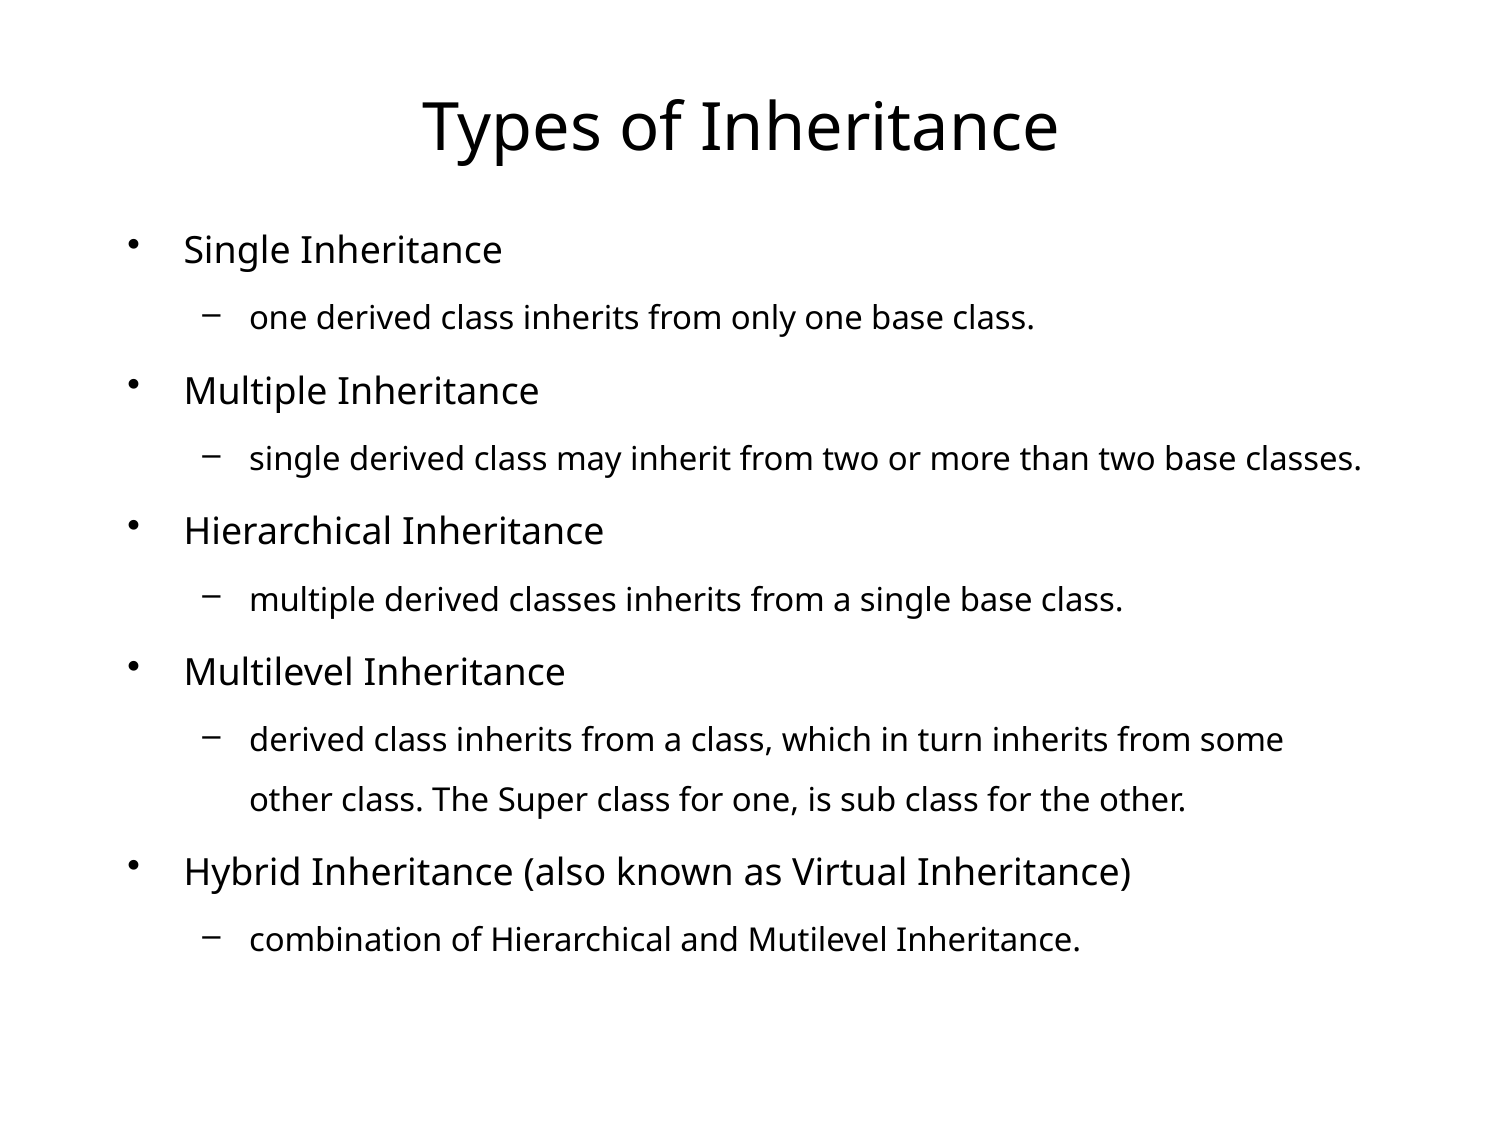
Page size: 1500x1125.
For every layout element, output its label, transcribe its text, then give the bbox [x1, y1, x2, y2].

list Single Inheritance one derived class inherits from only one base class. Multiple Inheritance single derived class may inherit from two or more than two base classes. Hierarchical Inheritance multiple derived classes inherits from a single base class. Multilevel Inheritance derived class inherits from a class, which in turn inherits from some other class. The Super class for one, is sub class for the other. Hybrid Inheritance (also known as Virtual Inheritance) combination of Hierarchical and Mutilevel Inheritance. [112, 195, 1388, 929]
title Types of Inheritance [74, 44, 1426, 204]
